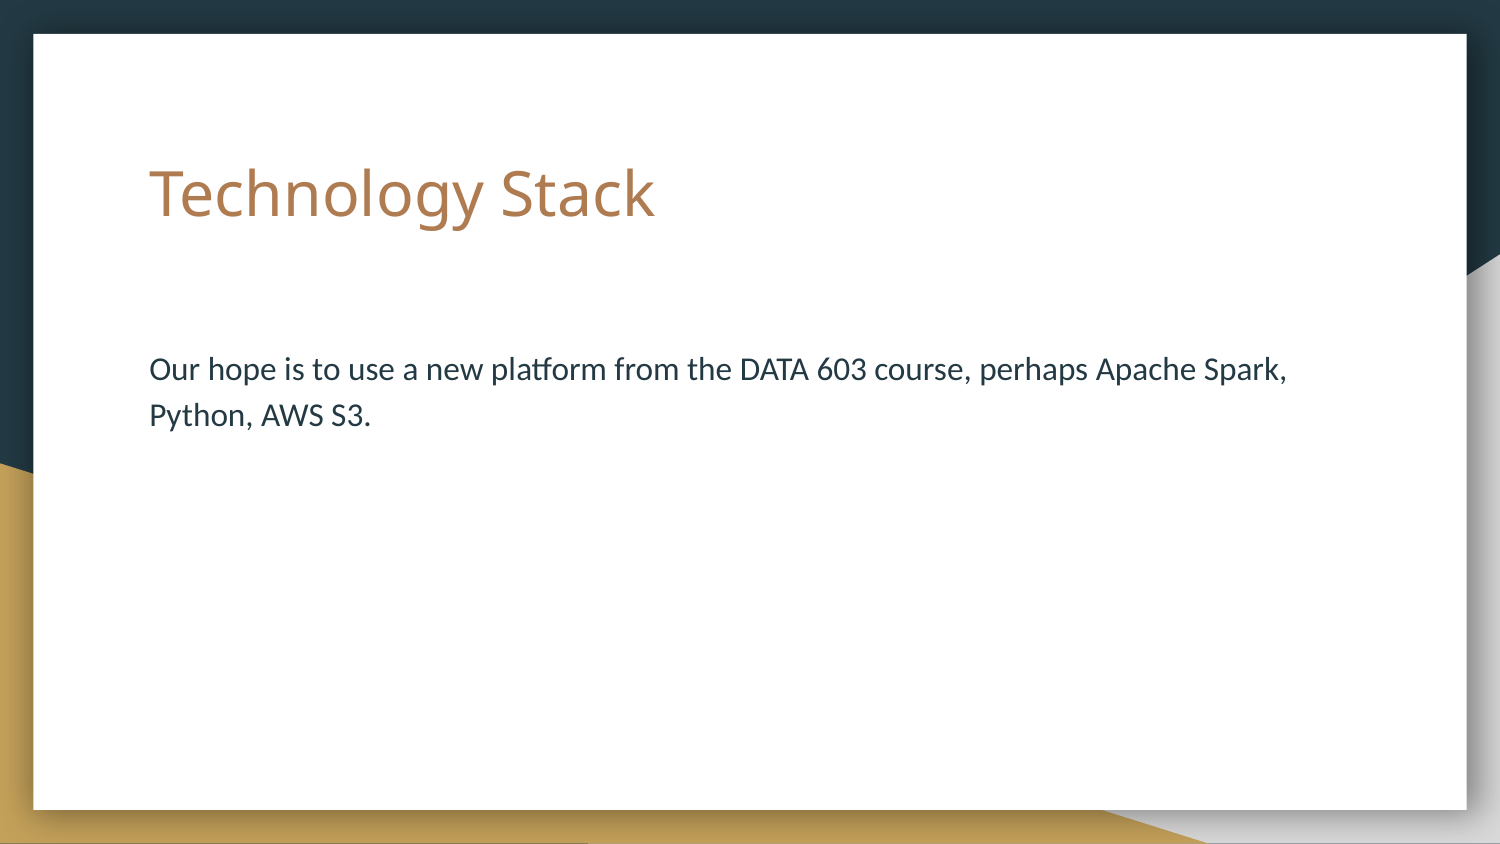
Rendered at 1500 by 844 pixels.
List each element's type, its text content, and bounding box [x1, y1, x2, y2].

list Our hope is to use a new platform from the DATA 603 course, perhaps Apache Spark, Python, AWS S3. [134, 326, 1366, 729]
title Technology Stack [134, 138, 1366, 296]
